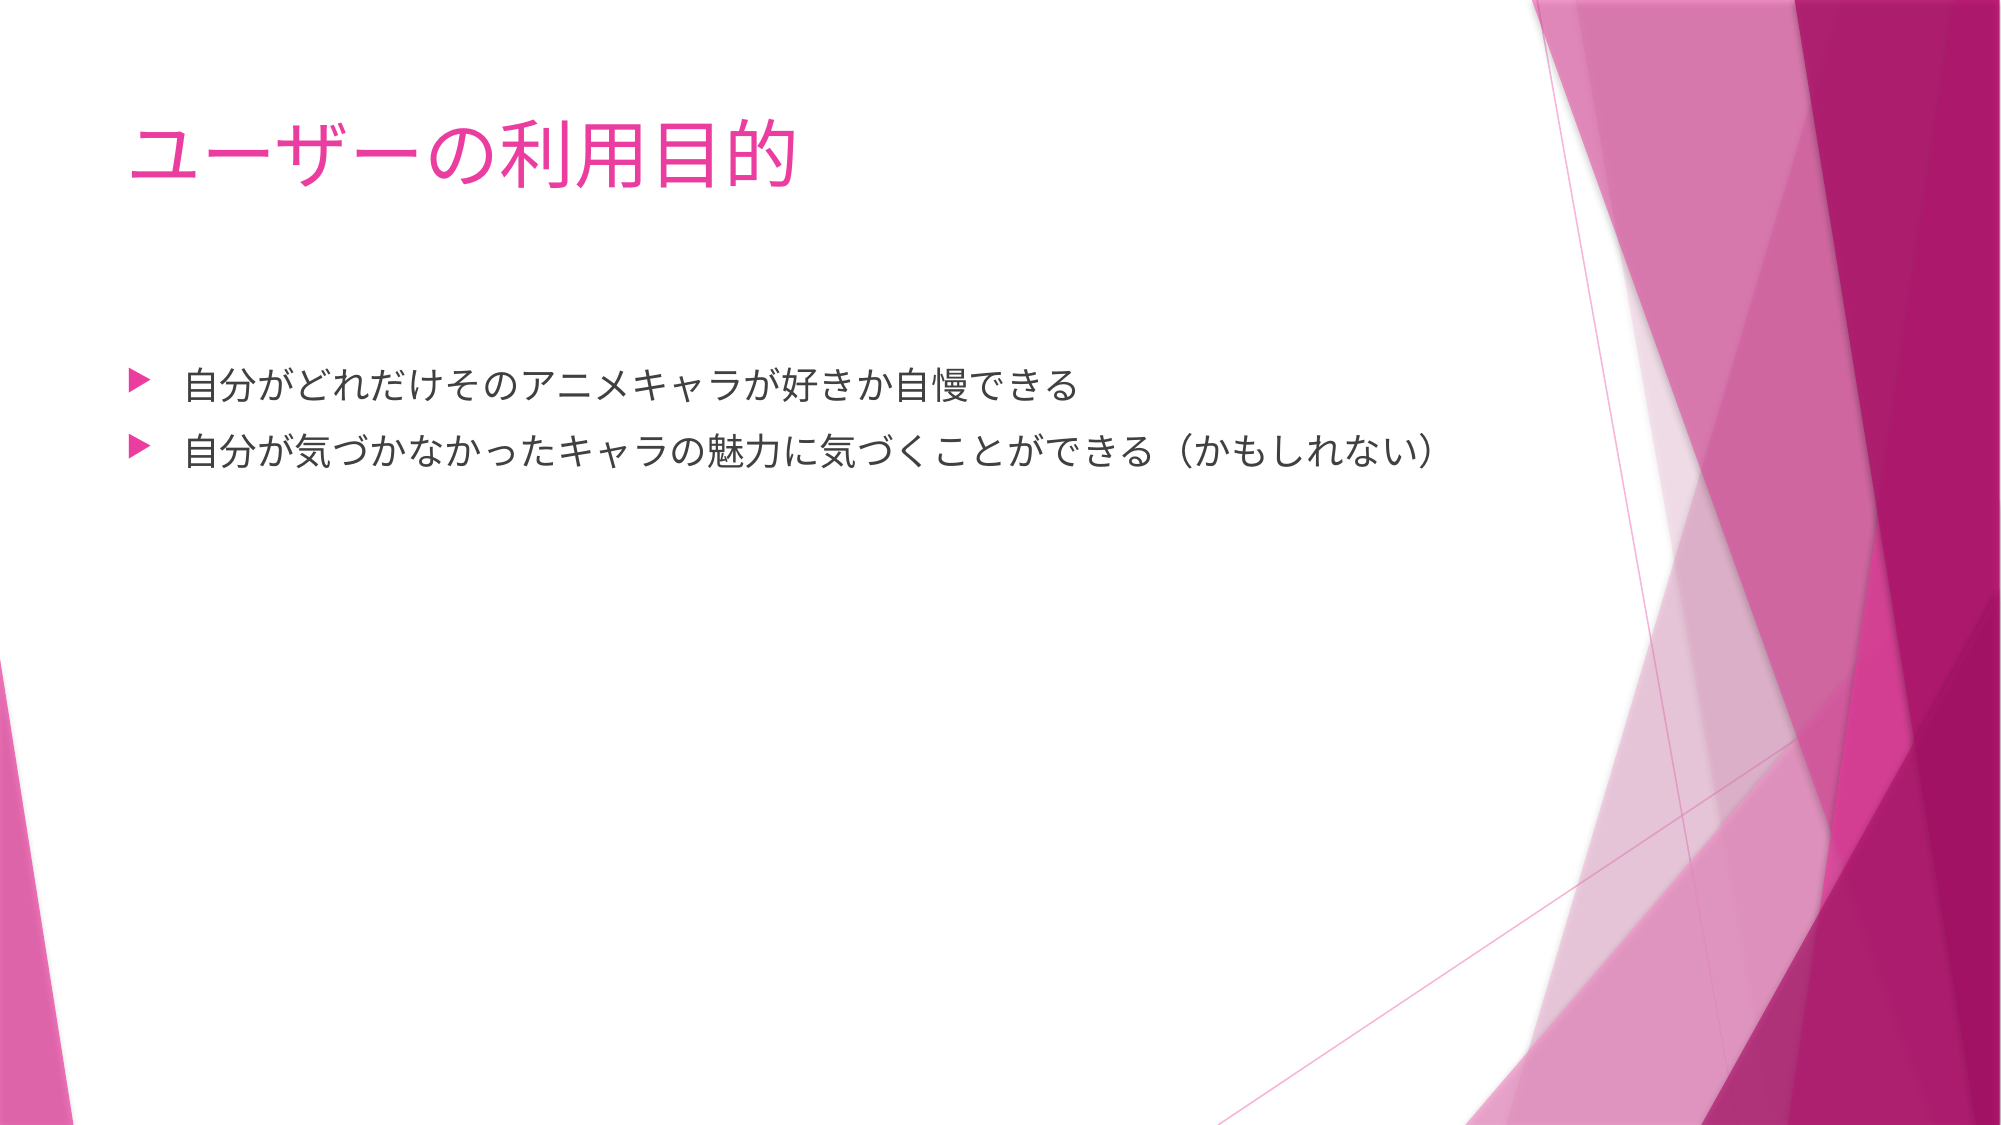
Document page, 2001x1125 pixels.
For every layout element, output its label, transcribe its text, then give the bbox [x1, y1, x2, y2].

list 自分がどれだけそのアニメキャラが好きか自慢できる 自分が気づかなかったキャラの魅力に気づくことができる（かもしれない） [111, 354, 1522, 992]
title ユーザーの利用目的 [111, 99, 1522, 317]
